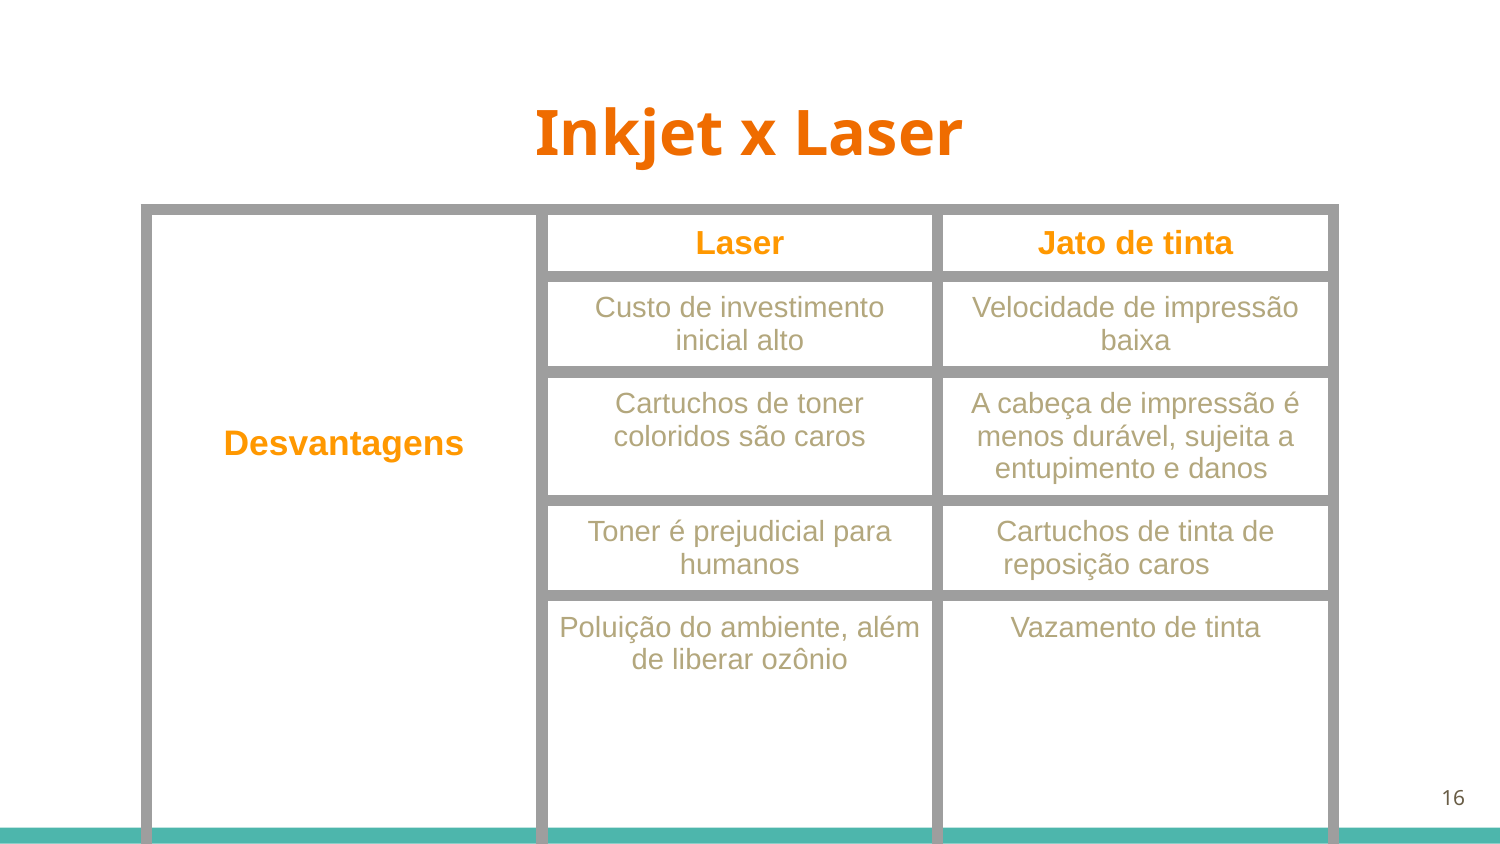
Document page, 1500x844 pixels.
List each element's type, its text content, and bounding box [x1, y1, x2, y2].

table_cell Cartuchos de tinta de reposição caros [943, 506, 1328, 590]
table_cell Custo de investimento inicial alto [548, 282, 932, 366]
table_cell Velocidade de impressão baixa [943, 282, 1328, 366]
table_cell Toner é prejudicial para humanos [548, 506, 932, 590]
table_header Desvantagens [152, 215, 536, 844]
table_cell Poluição do ambiente, além de liberar ozônio [548, 601, 932, 844]
table_cell Vazamento de tinta [943, 601, 1328, 844]
slide_number ‹#› [1389, 764, 1480, 830]
table_header Jato de tinta [943, 215, 1328, 271]
table_header Laser [548, 215, 932, 271]
table_cell Cartuchos de toner coloridos são caros [548, 378, 932, 495]
table_cell A cabeça de impressão é menos durável, sujeita a entupimento e danos [943, 378, 1328, 495]
title Inkjet x Laser [51, 72, 1449, 189]
